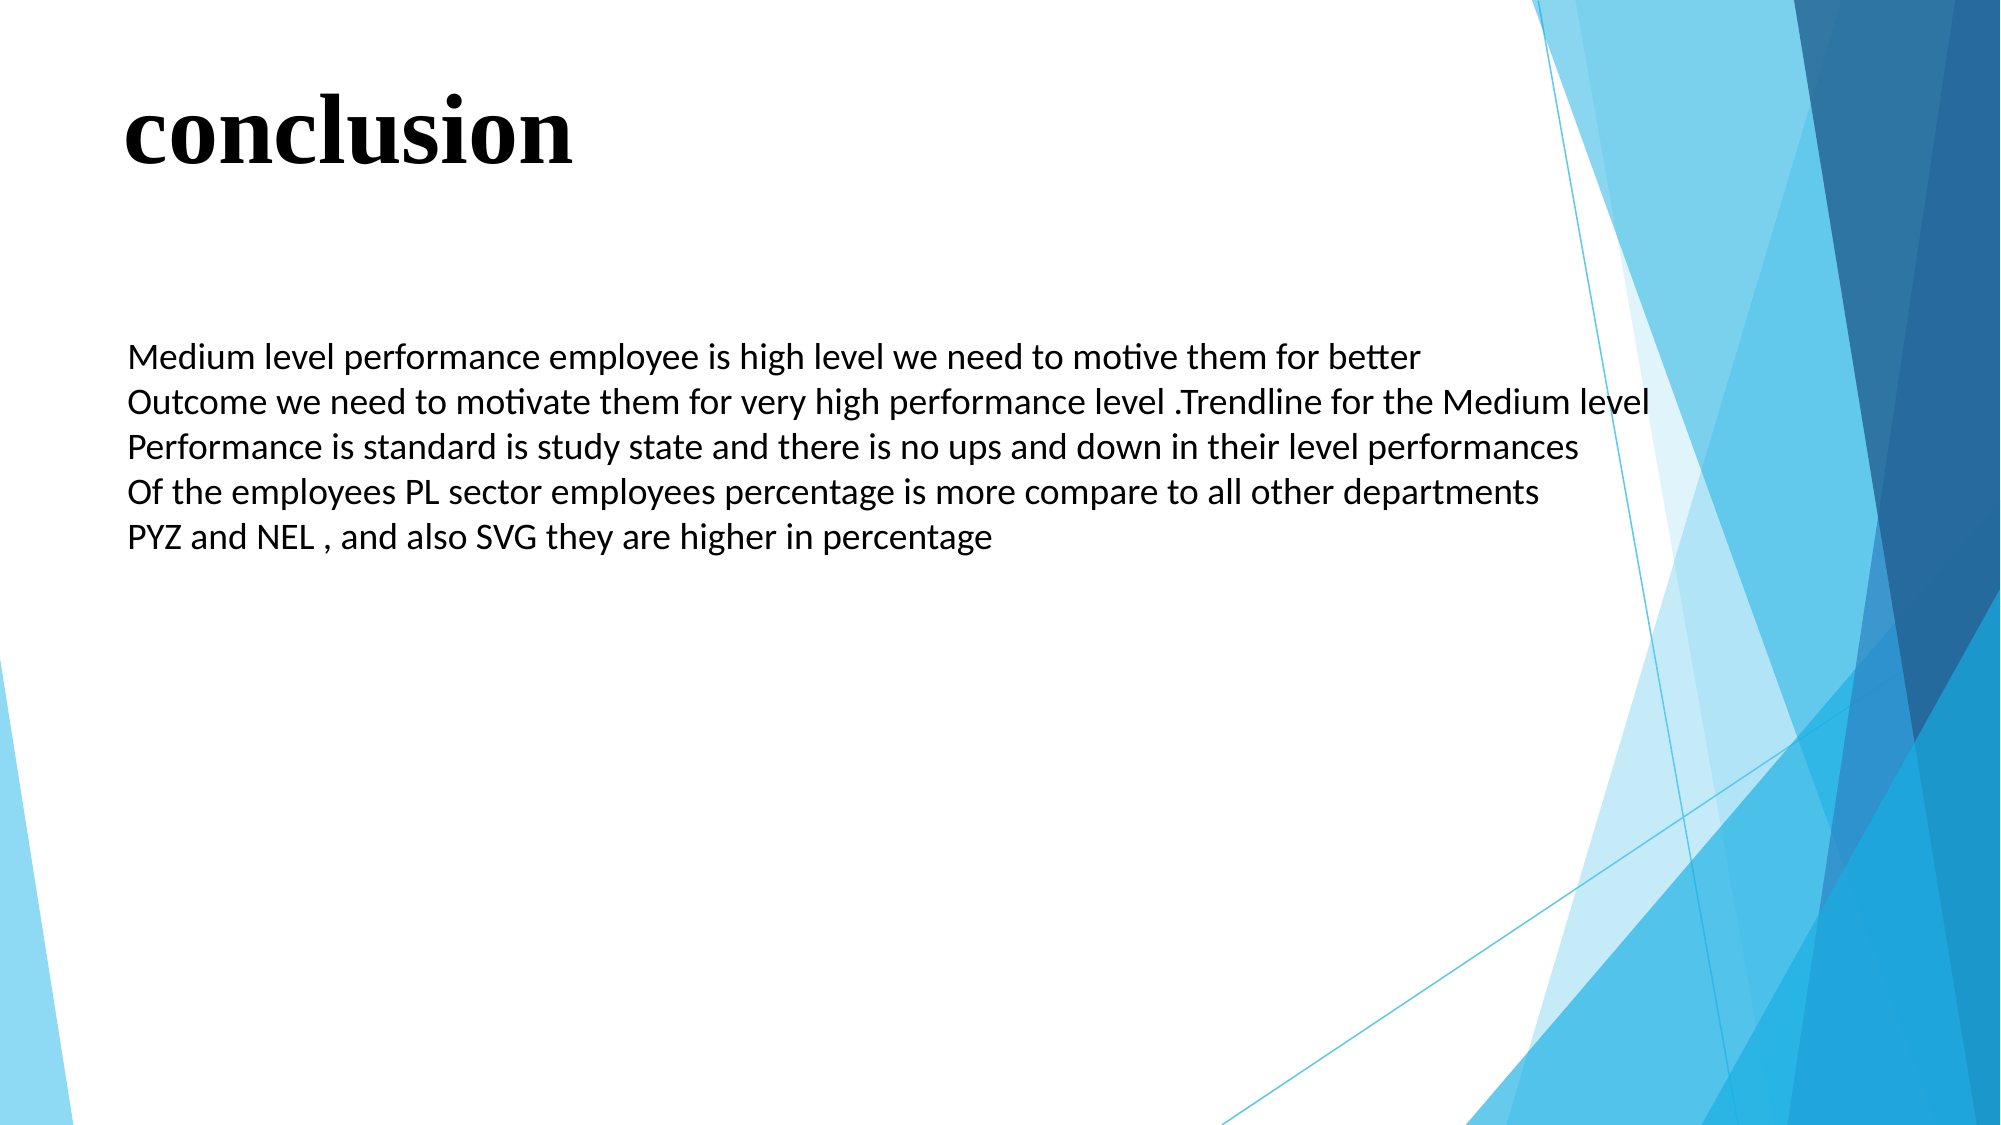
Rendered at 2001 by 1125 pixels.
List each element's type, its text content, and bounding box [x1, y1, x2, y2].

title conclusion [123, 63, 1877, 188]
text_box Medium level performance employee is high level we need to motive them for better Outcome we need to motivate them for very high performance level .Trendline for the Medium level Performance is standard is study state and there is no ups and down in their level performances Of the employees PL sector employees percentage is more compare to all other departments PYZ and NEL , and also SVG they are higher in percentage [112, 324, 1907, 565]
